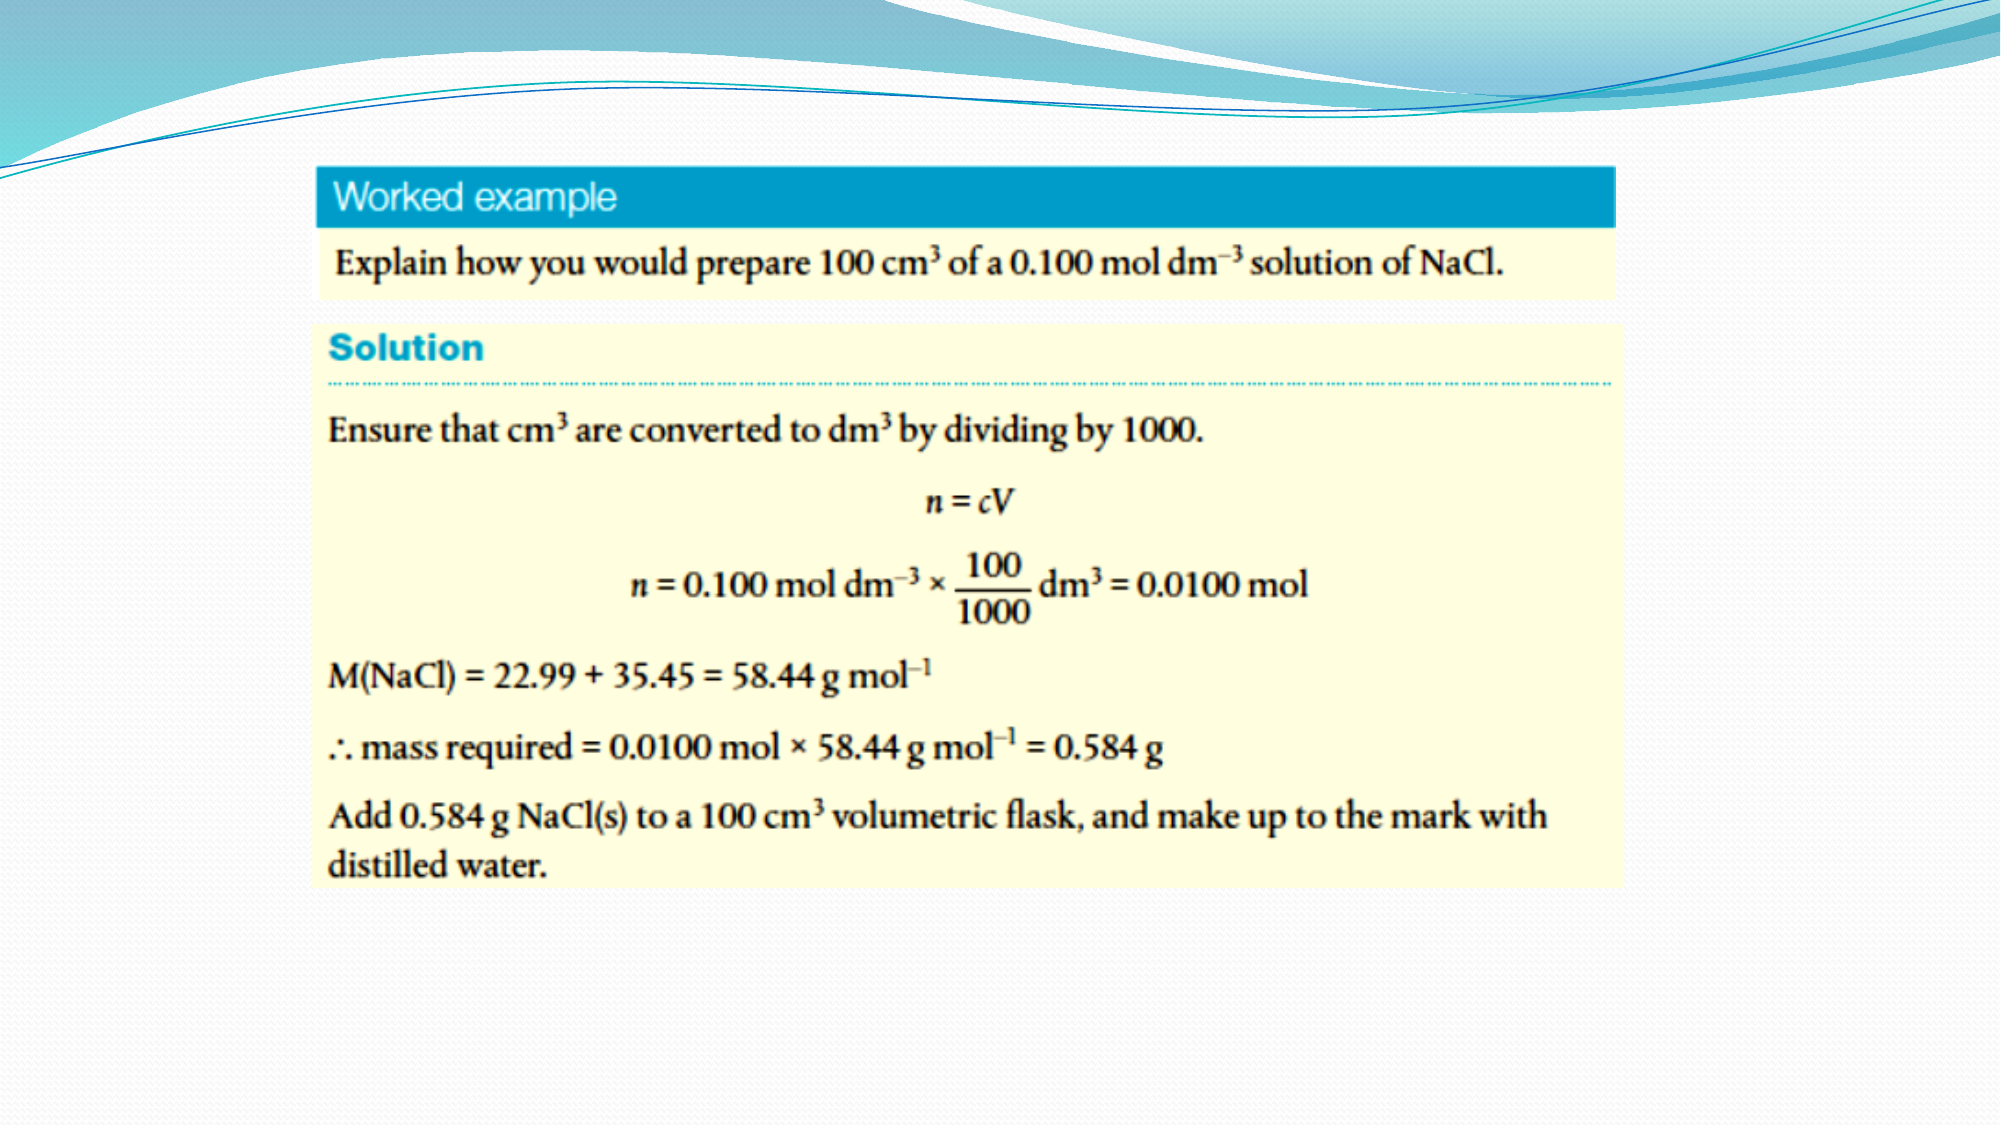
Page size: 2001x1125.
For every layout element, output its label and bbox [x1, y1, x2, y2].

picture [312, 162, 1616, 301]
picture [312, 324, 1624, 888]
